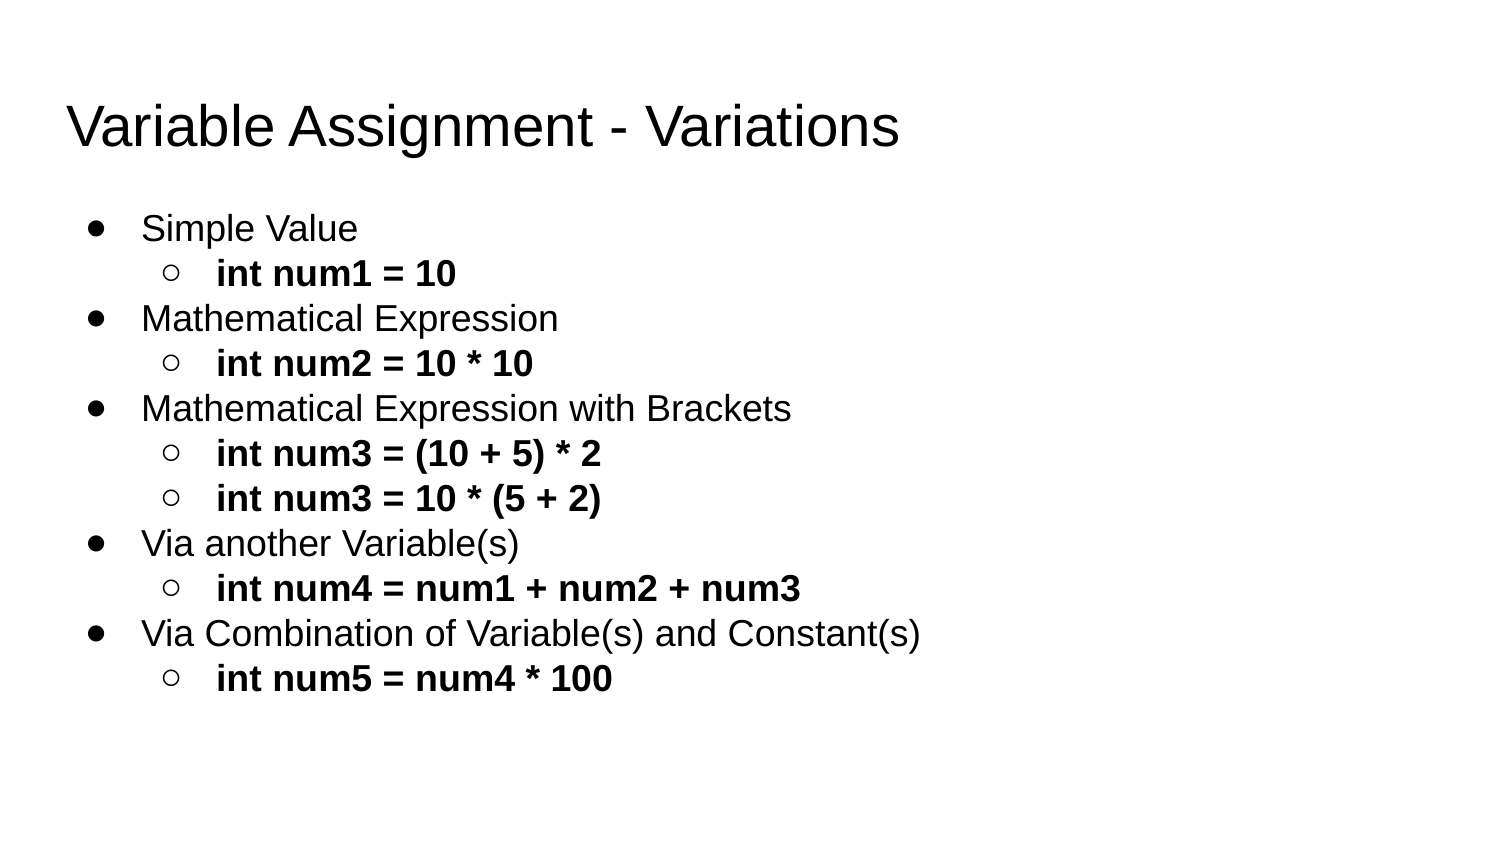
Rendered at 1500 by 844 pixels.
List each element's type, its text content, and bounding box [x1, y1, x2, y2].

list Simple Value int num1 = 10 Mathematical Expression int num2 = 10 * 10 Mathematical Expression with Brackets int num3 = (10 + 5) * 2 int num3 = 10 * (5 + 2) Via another Variable(s) int num4 = num1 + num2 + num3 Via Combination of Variable(s) and Constant(s) int num5 = num4 * 100 [51, 189, 1449, 750]
title Variable Assignment - Variations [51, 72, 1449, 167]
